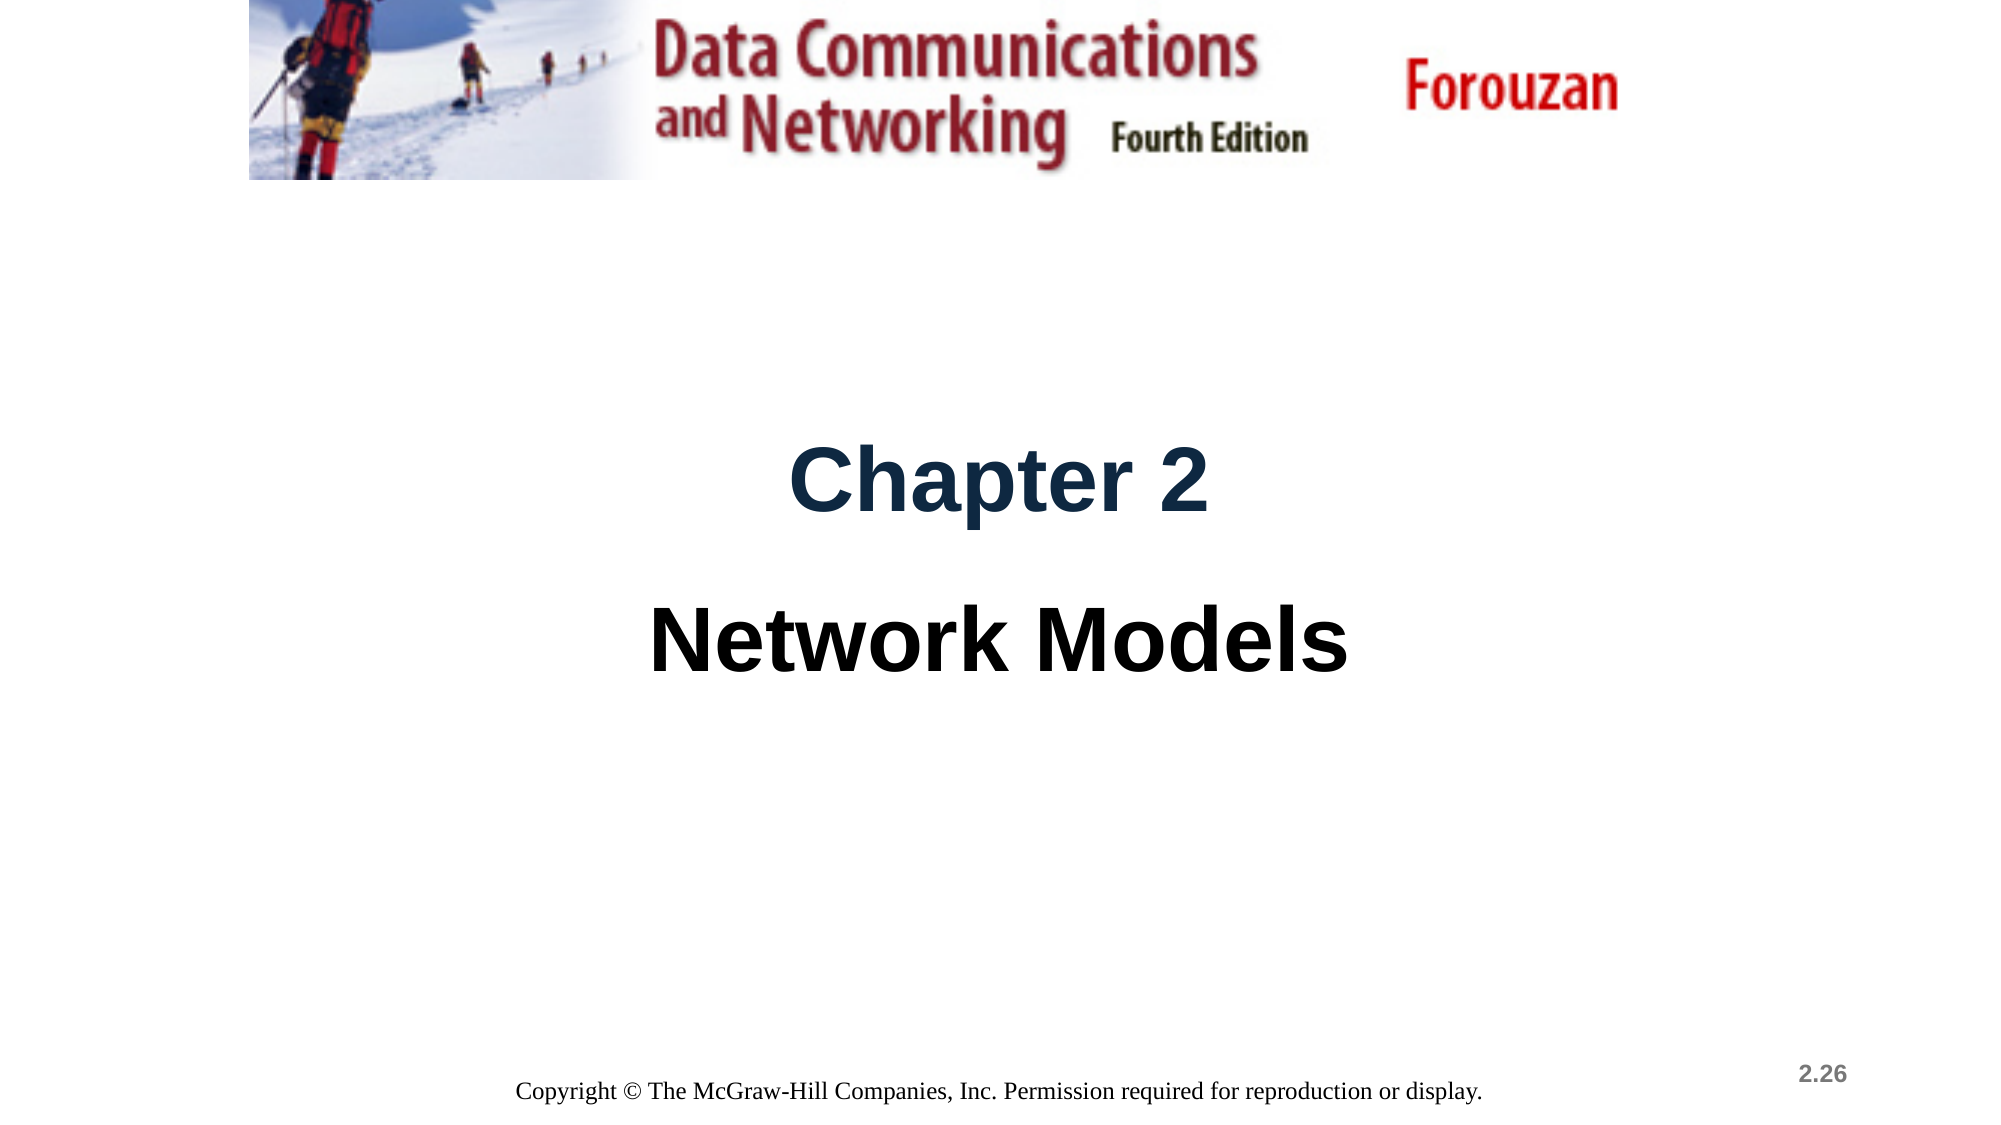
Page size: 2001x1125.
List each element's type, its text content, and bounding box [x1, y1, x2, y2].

slide_number 2.26 [1412, 1042, 1863, 1103]
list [249, 0, 1751, 181]
text_box Copyright © The McGraw-Hill Companies, Inc. Permission required for reproduction or display. [249, 1067, 1750, 1113]
text_box Chapter 2 Network Models [437, 412, 1563, 698]
